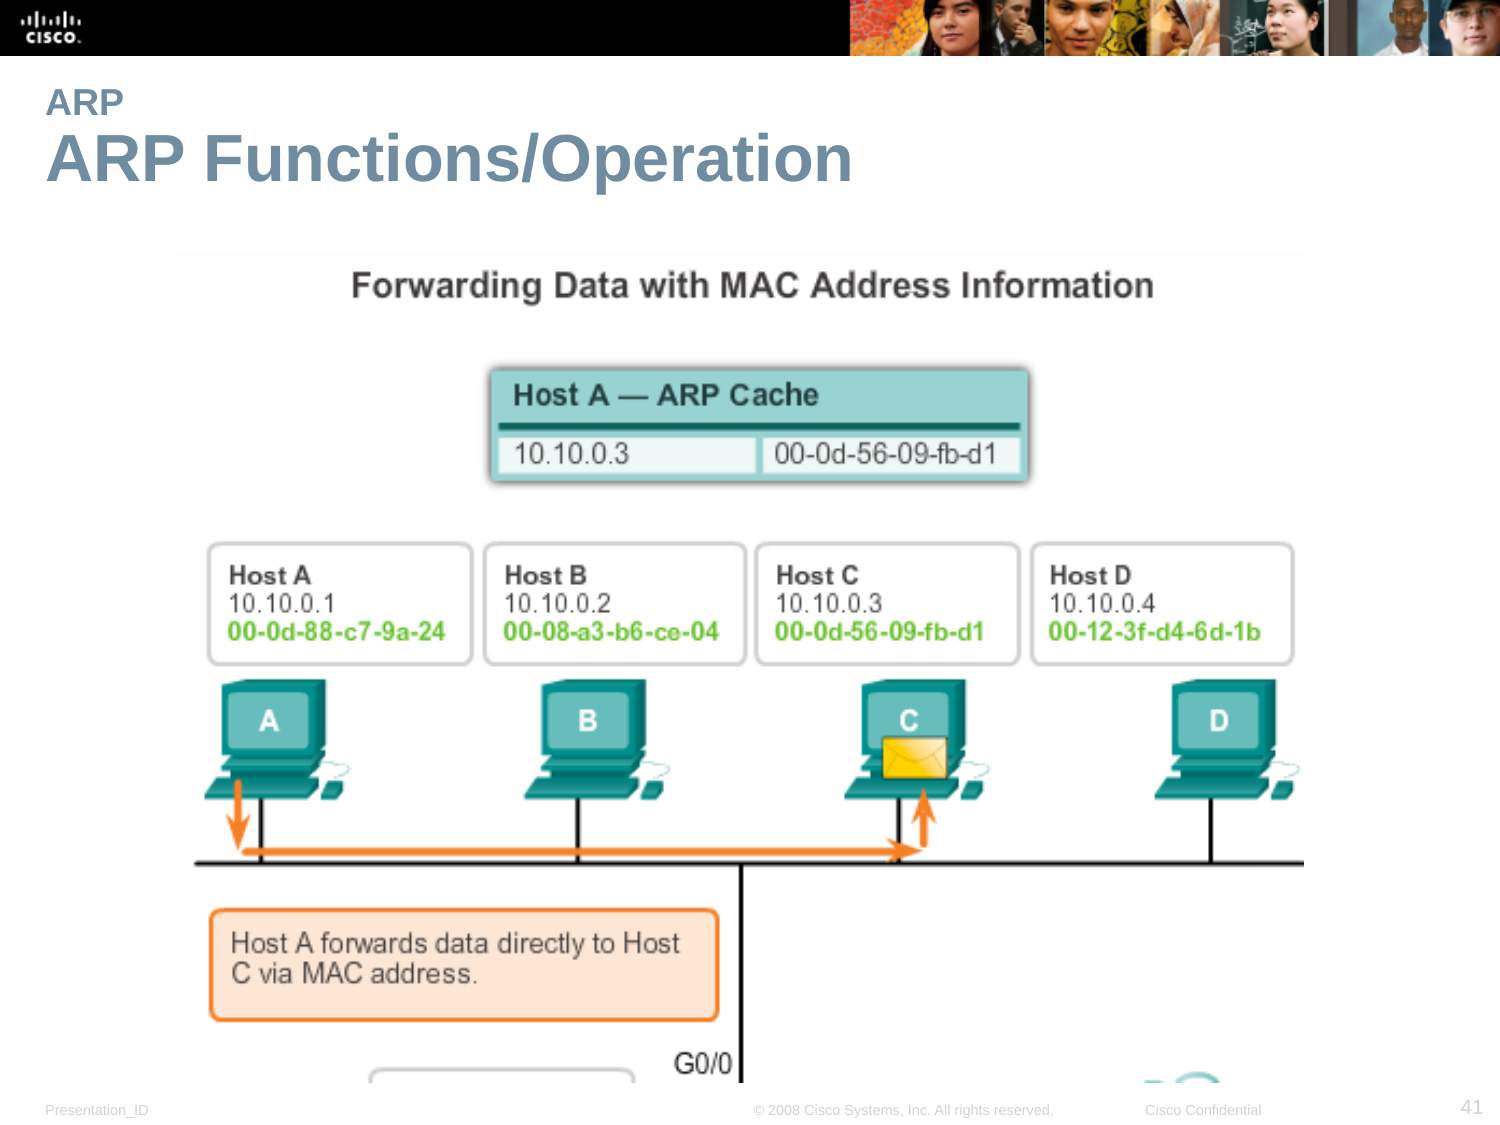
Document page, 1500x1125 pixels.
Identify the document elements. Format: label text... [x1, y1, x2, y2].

picture [0, 0, 1500, 56]
picture [174, 253, 1304, 1083]
title ARP ARP Functions/Operation [31, 64, 1471, 203]
